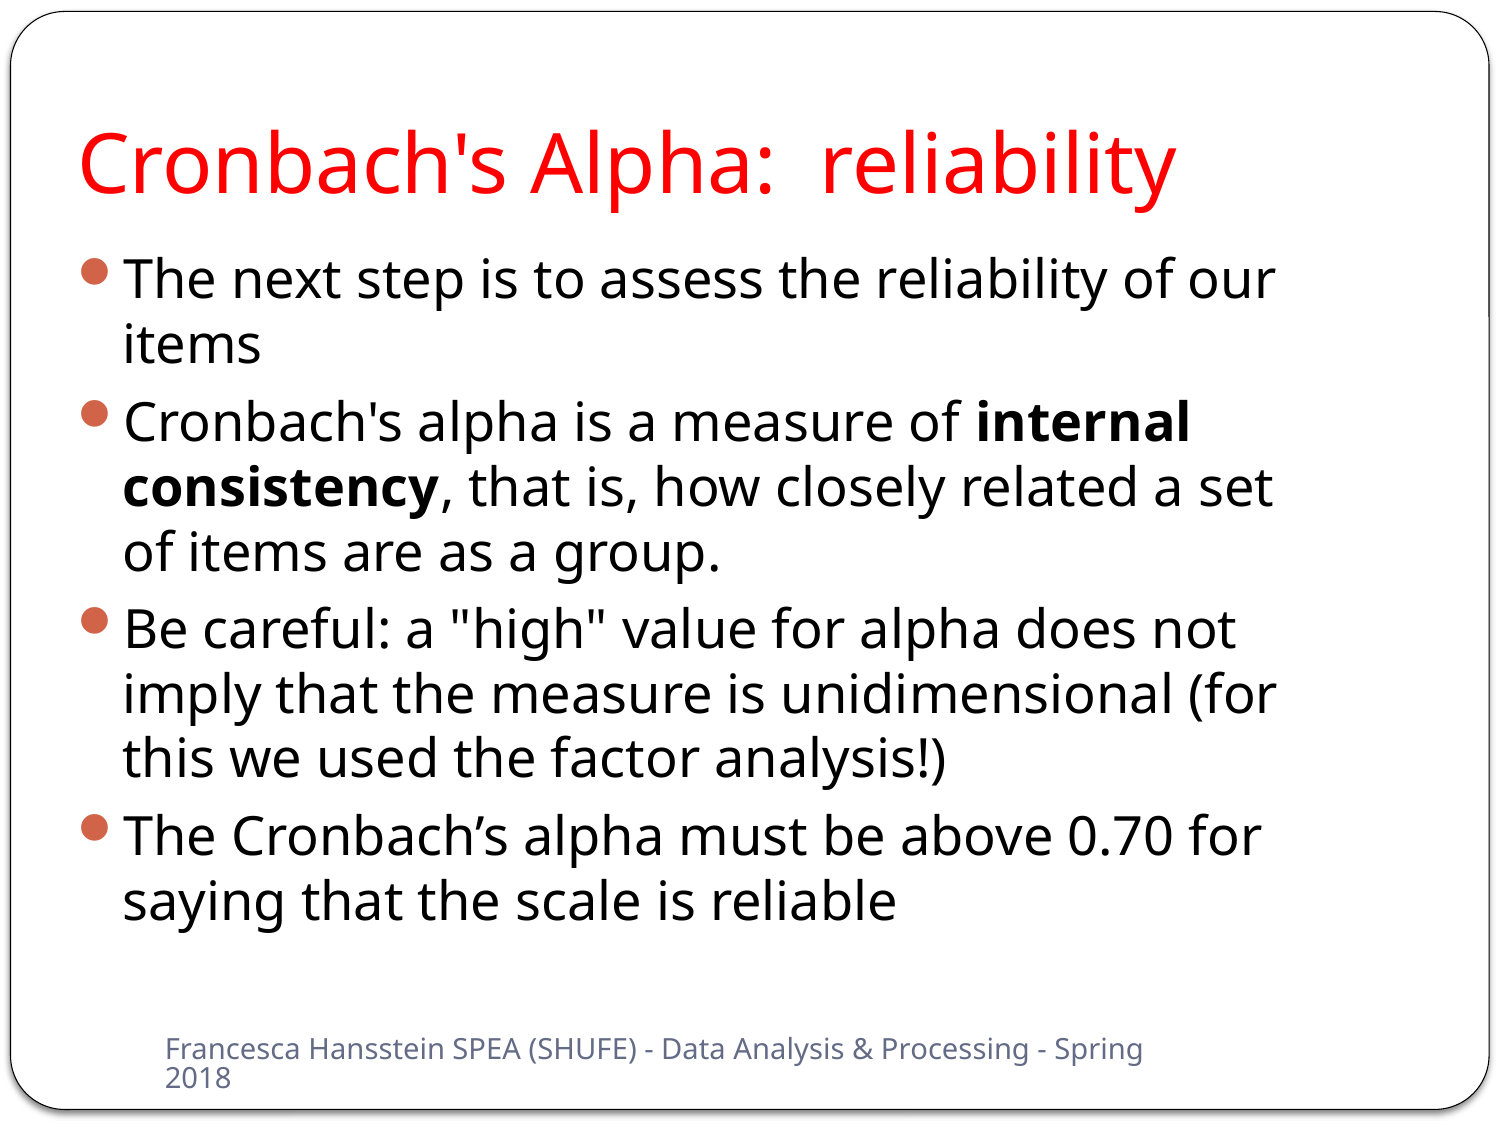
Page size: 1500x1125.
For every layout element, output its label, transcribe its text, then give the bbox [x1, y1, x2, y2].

title Cronbach's Alpha: reliability [62, 37, 1338, 225]
list The next step is to assess the reliability of our items Cronbach's alpha is a measure of internal consistency, that is, how closely related a set of items are as a group. Be careful: a "high" value for alpha does not imply that the measure is unidimensional (for this we used the factor analysis!) The Cronbach’s alpha must be above 0.70 for saying that the scale is reliable [62, 237, 1338, 988]
footer Francesca Hansstein SPEA (SHUFE) - Data Analysis & Processing - Spring 2018 [150, 1012, 1175, 1088]
